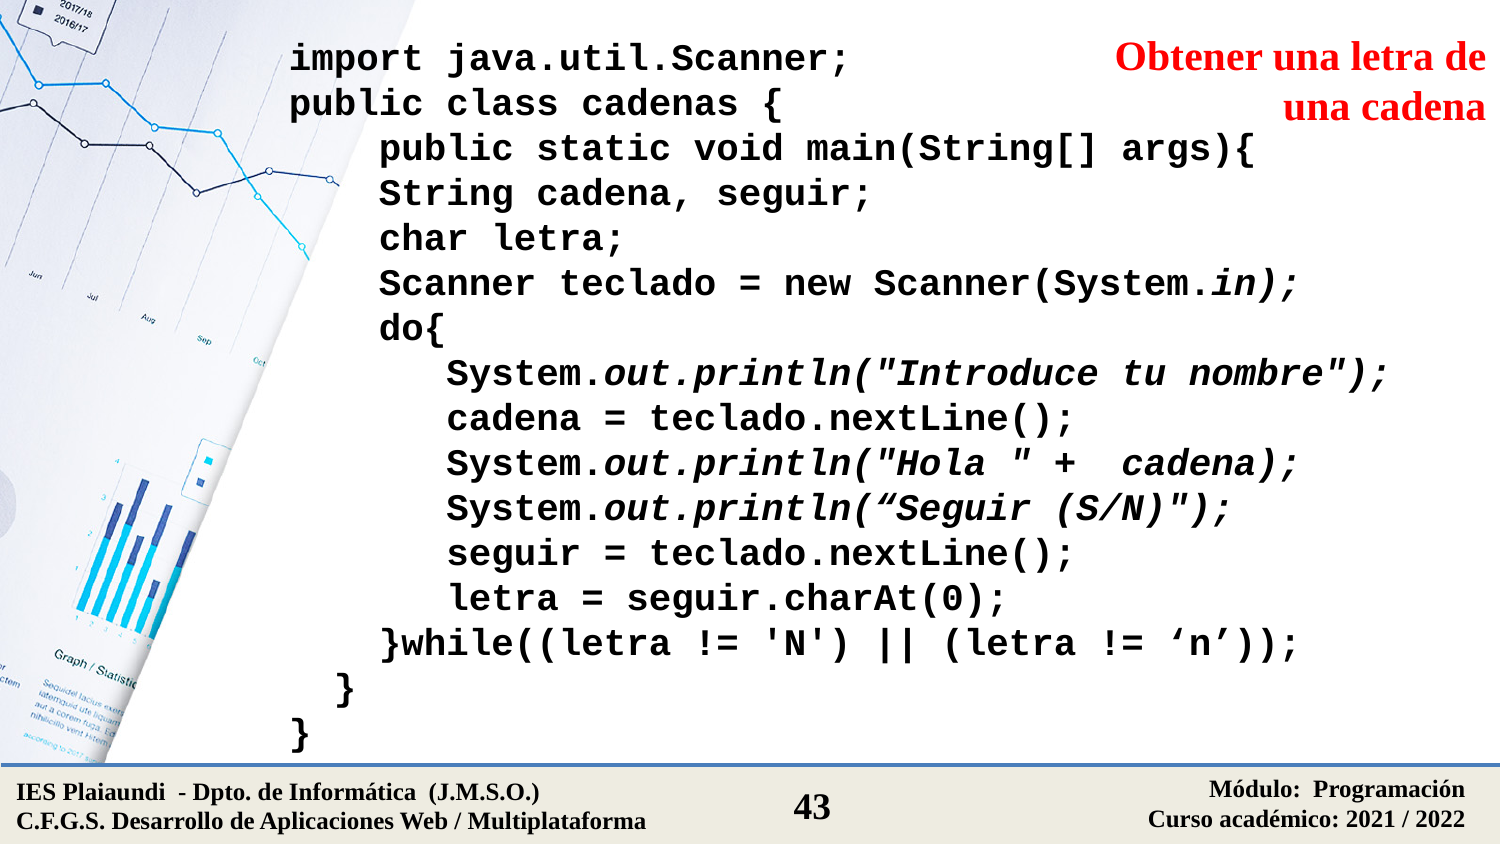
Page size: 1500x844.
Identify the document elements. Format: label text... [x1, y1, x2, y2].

picture [0, 0, 1500, 763]
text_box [1, 764, 1500, 844]
text_box Obtener una letra de una cadena [1071, 21, 1500, 137]
text_box import java.util.Scanner; public class cadenas { public static void main(String[] args){ String cadena, seguir; char letra; Scanner teclado = new Scanner(System.in); do{ System.out.println("Introduce tu nombre"); cadena = teclado.nextLine(); System.out.println("Hola " + cadena); System.out.println(“Seguir (S/N)"); seguir = teclado.nextLine(); letra = seguir.charAt(0); }while((letra != 'N') || (letra != ‘n’)); } } [274, 25, 1500, 761]
